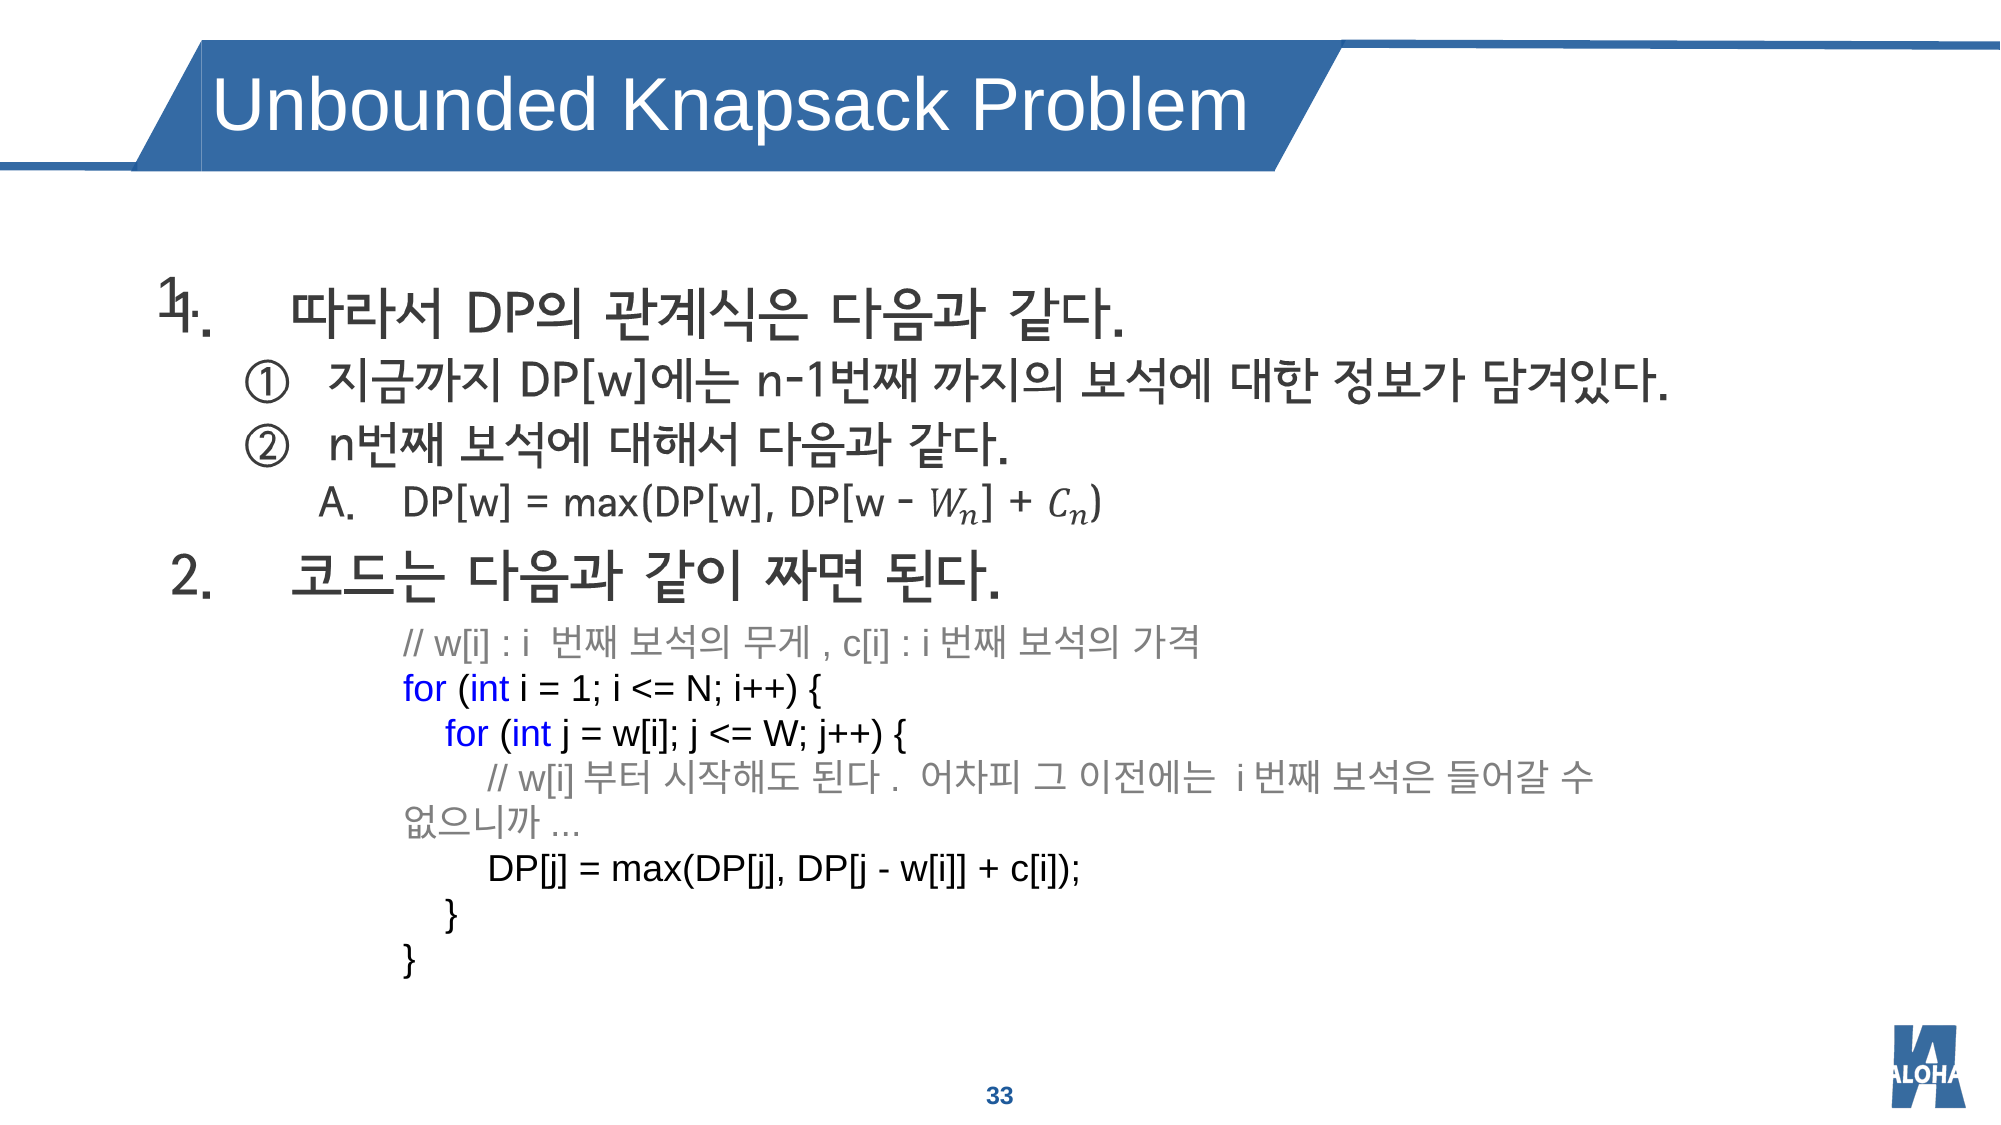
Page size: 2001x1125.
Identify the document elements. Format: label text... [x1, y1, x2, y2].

list Unbounded Knapsack Problem [196, 45, 1270, 168]
text_box // w[i] : i 번째 보석의 무게, c[i] : i번째 보석의 가격 for (int i = 1; i <= N; i++) { for (int j = w[i]; j <= W; j++) { // w[i]부터 시작해도 된다. 어차피 그 이전에는 i번째 보석은 들어갈 수 없으니까... DP[j] = max(DP[j], DP[j - w[i]] + c[i]); } } [388, 611, 1749, 945]
picture [1853, 1006, 2000, 1125]
slide_number 33 [774, 1065, 1225, 1125]
list [140, 259, 1861, 1007]
